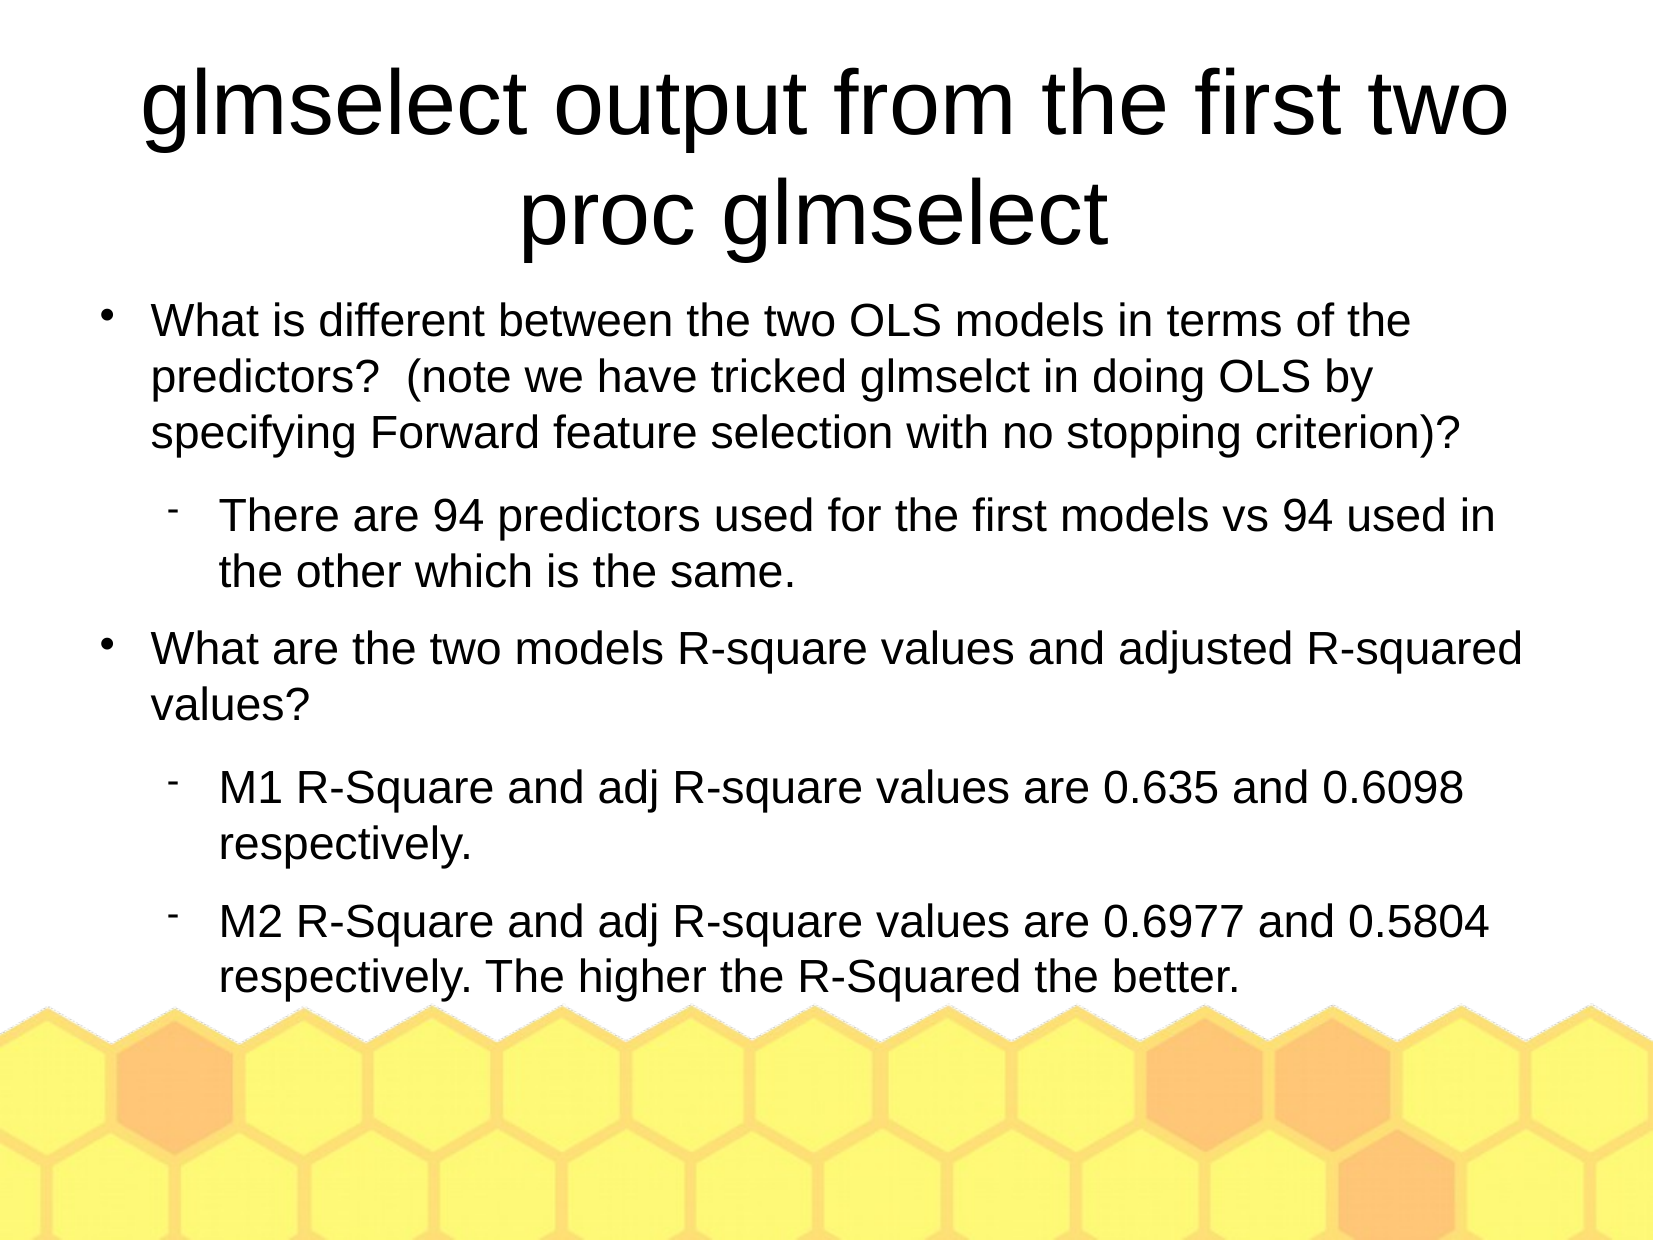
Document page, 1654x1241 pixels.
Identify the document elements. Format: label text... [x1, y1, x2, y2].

text_box What is different between the two OLS models in terms of the predictors? (note we have tricked glmselct in doing OLS by specifying Forward feature selection with no stopping criterion)? There are 94 predictors used for the first models vs 94 used in the other which is the same. What are the two models R-square values and adjusted R-squared values? M1 R-Square and adj R-square values are 0.635 and 0.6098 respectively. M2 R-Square and adj R-square values are 0.6977 and 0.5804 respectively. The higher the R-Squared the better. [82, 290, 1571, 1010]
picture [0, 1001, 1653, 1240]
text_box glmselect output from the first two proc glmselect [82, 43, 1571, 263]
